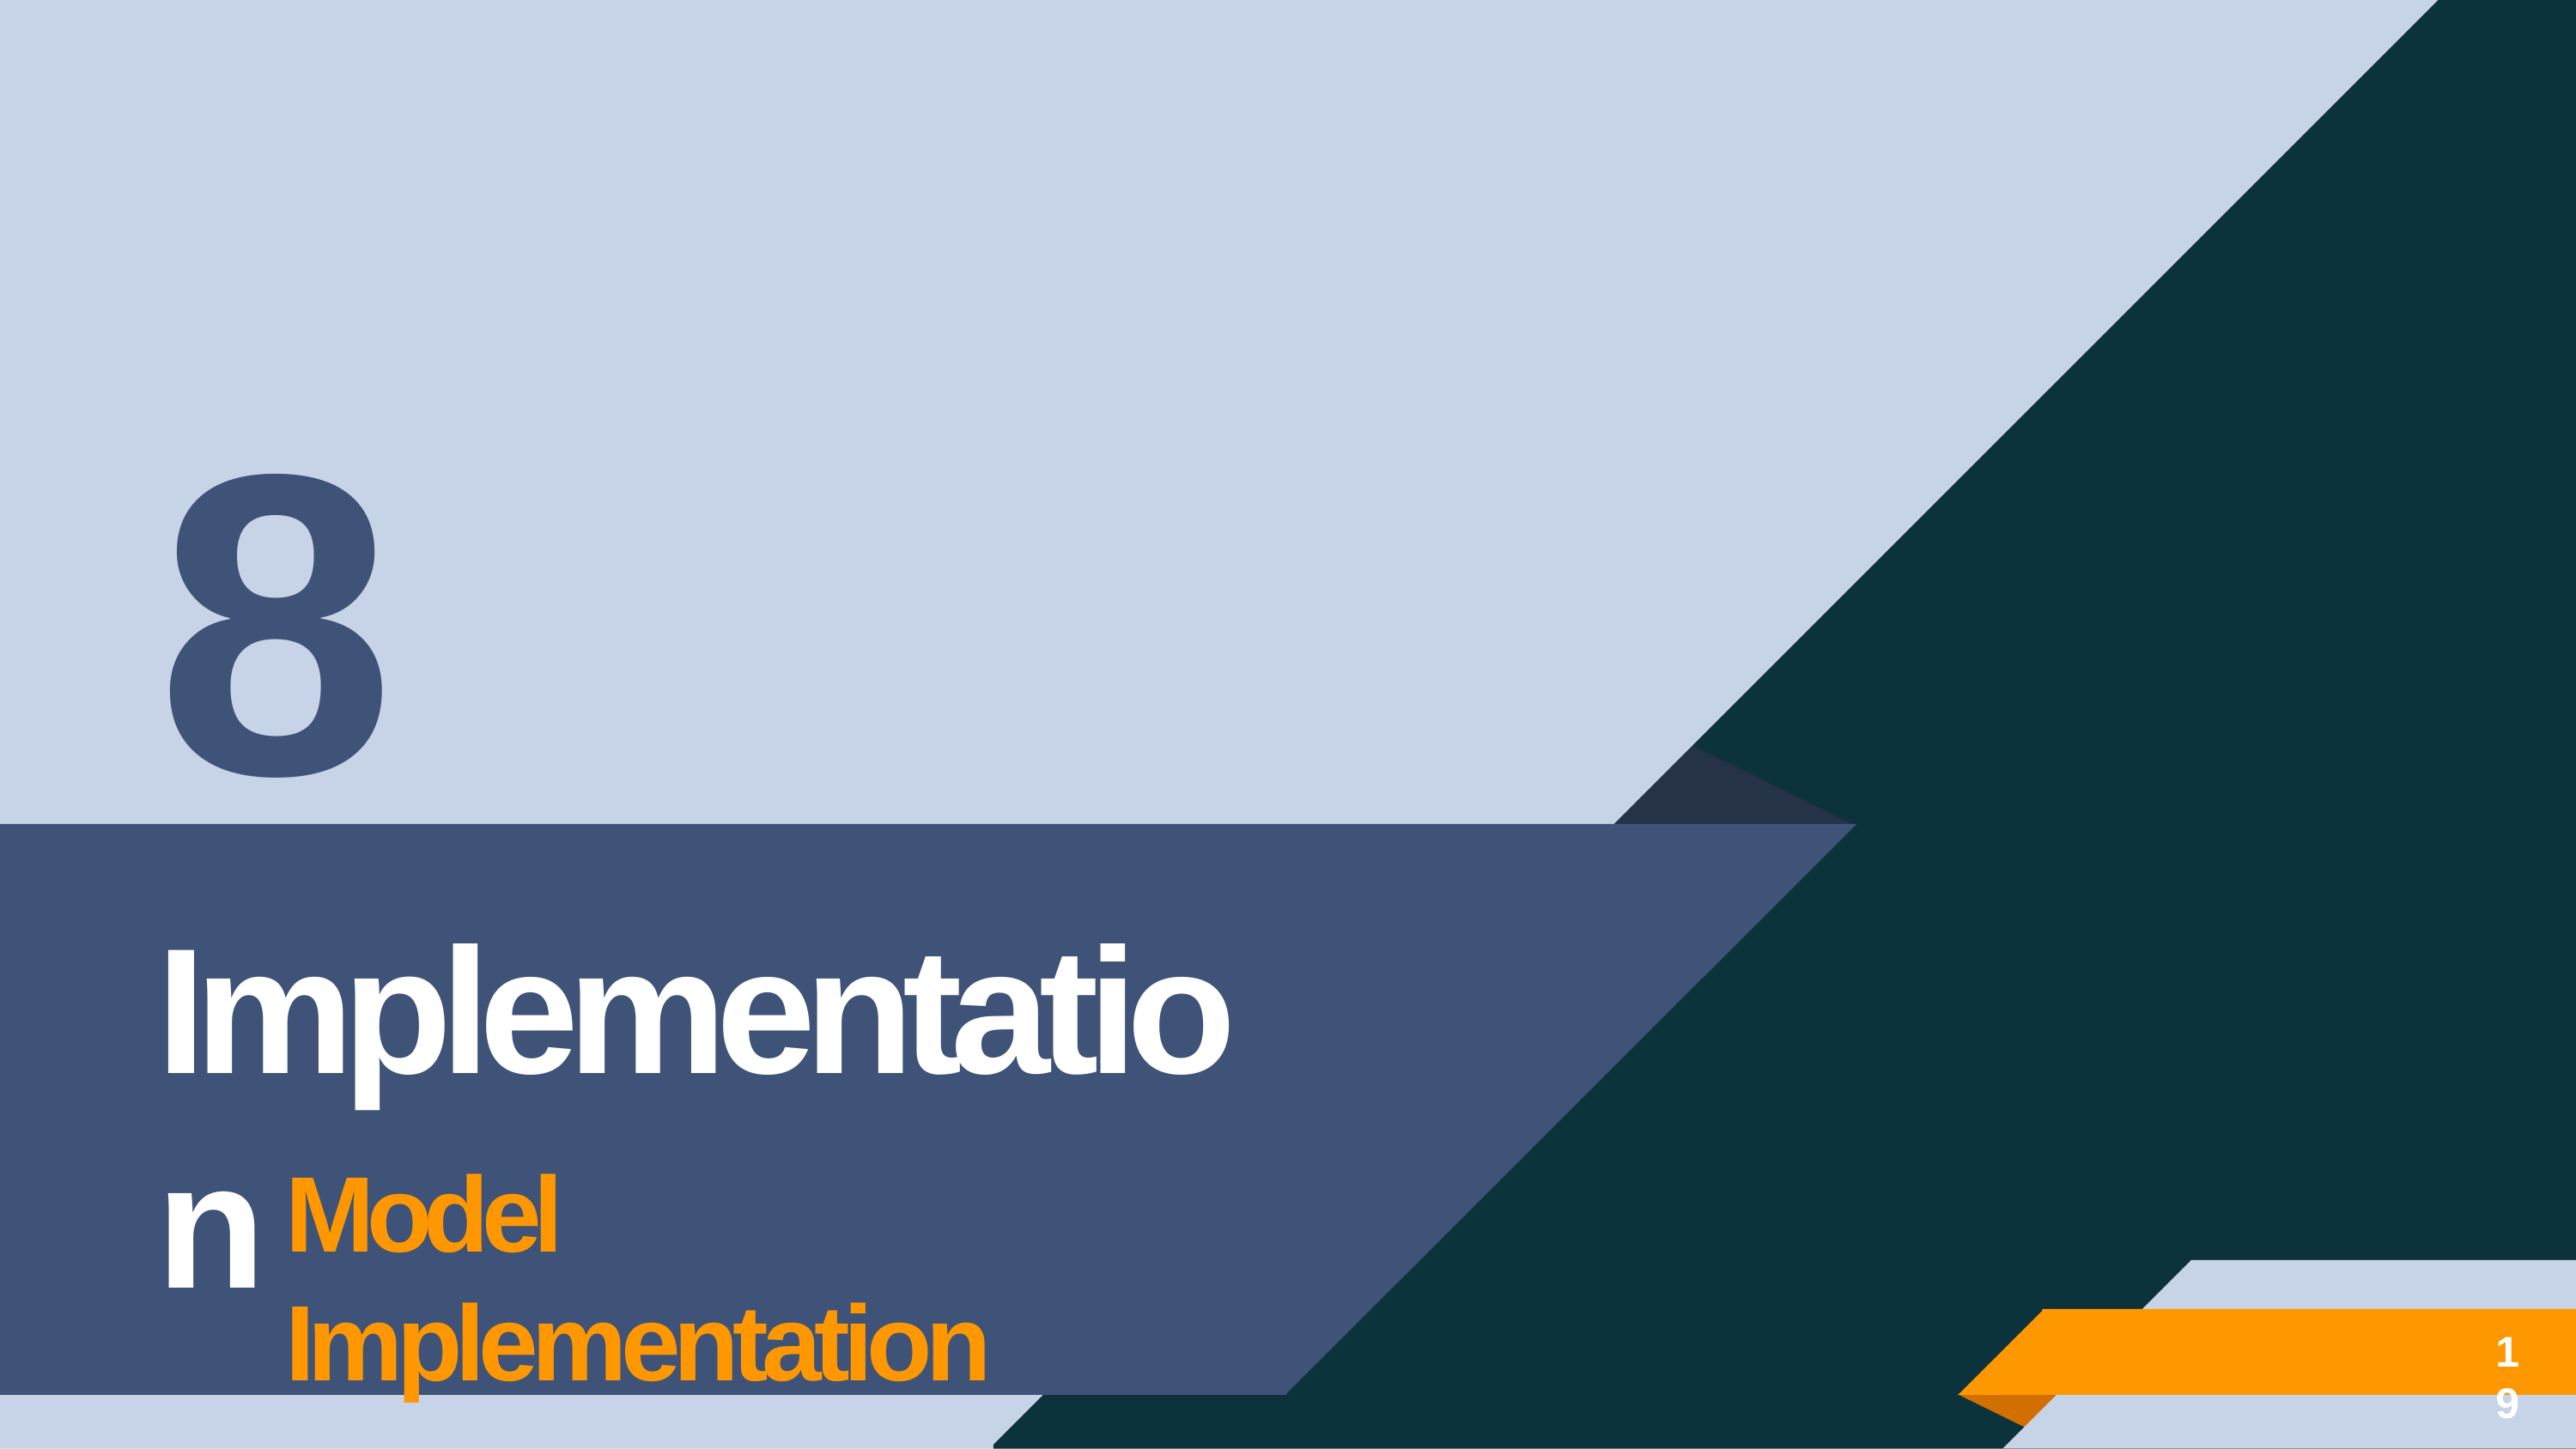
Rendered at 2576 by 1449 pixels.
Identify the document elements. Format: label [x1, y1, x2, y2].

text_box [0, 0, 2576, 1449]
